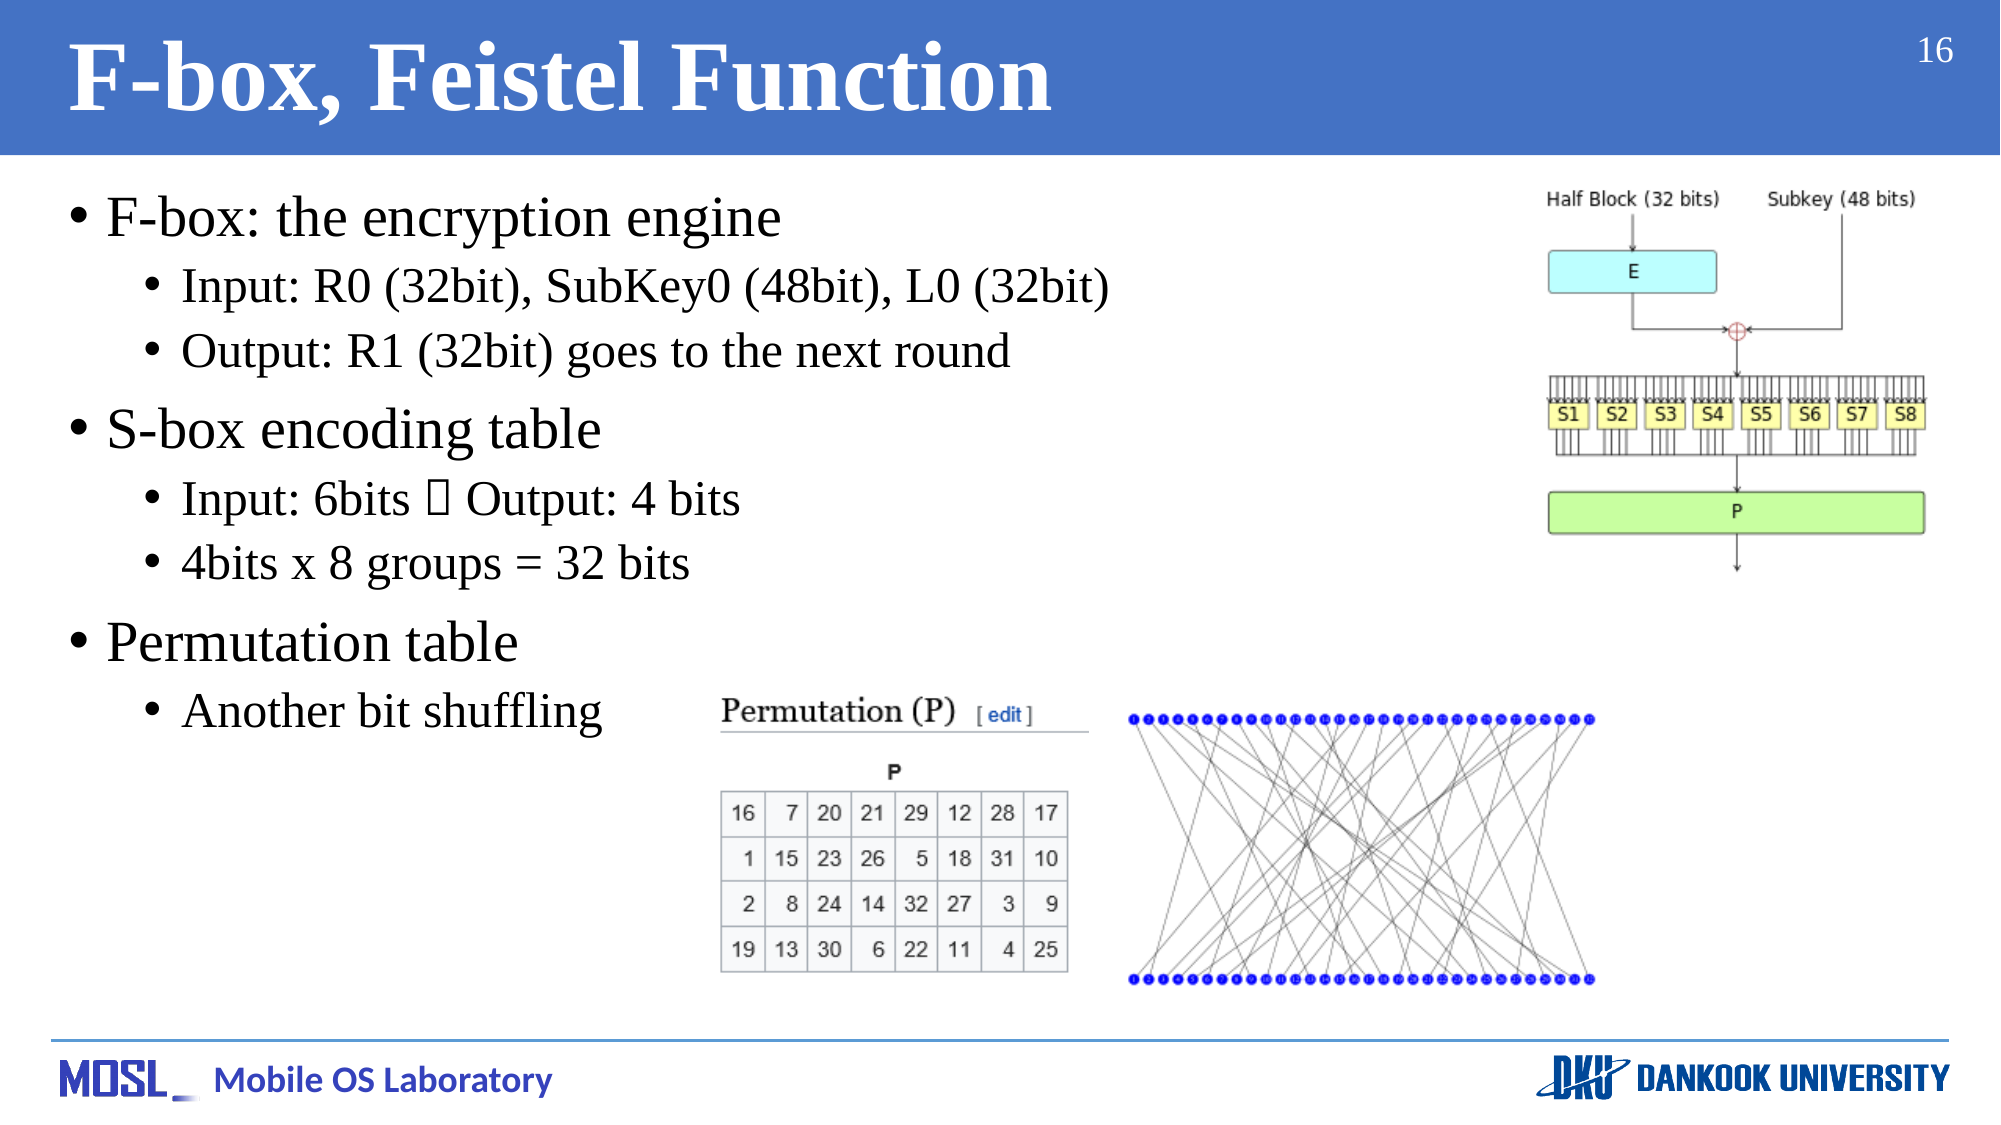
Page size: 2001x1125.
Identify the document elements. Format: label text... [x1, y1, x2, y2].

list F-box: the encryption engine Input: R0 (32bit), SubKey0 (48bit), L0 (32bit) Output: R1 (32bit) goes to the next round S-box encoding table Input: 6bits  Output: 4 bits 4bits x 8 groups = 32 bits Permutation table Another bit shuffling [53, 178, 1937, 984]
slide_number 16 [1937, 17, 1969, 78]
picture [39, 1037, 216, 1119]
title F-box, Feistel Function [53, 2, 1937, 153]
picture [716, 686, 1089, 987]
picture [1542, 178, 1934, 578]
picture [1127, 703, 1597, 987]
picture [1536, 1055, 1950, 1100]
